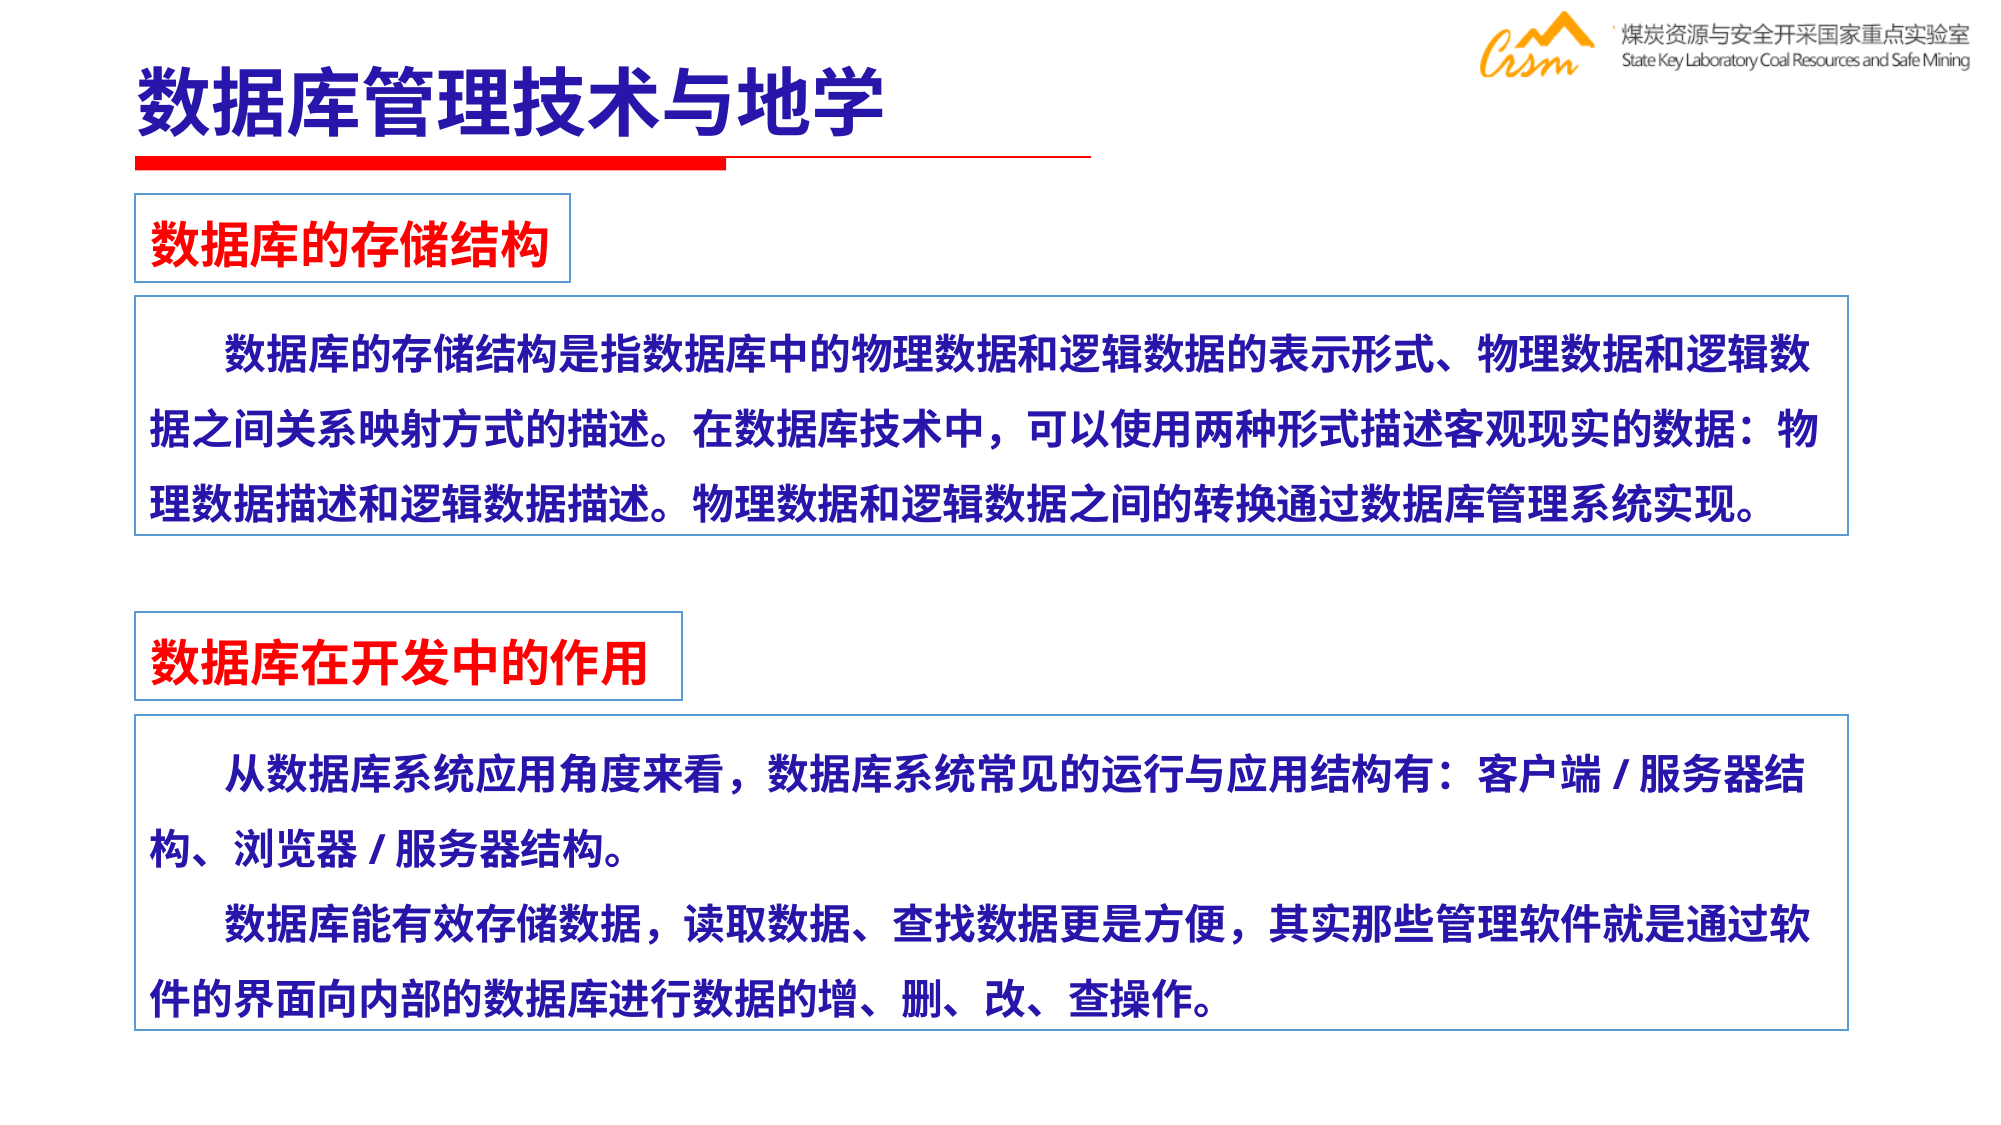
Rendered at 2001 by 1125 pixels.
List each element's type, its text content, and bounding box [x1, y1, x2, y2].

text_box 数据库在开发中的作用 [134, 611, 683, 701]
picture [1444, 9, 2000, 82]
text_box 从数据库系统应用角度来看，数据库系统常见的运行与应用结构有：客户端/服务器结构、浏览器/服务器结构。 数据库能有效存储数据，读取数据、查找数据更是方便，其实那些管理软件就是通过软件的界面向内部的数据库进行数据的增、删、改、查操作。 [134, 714, 1849, 1031]
text_box 数据库管理技术与地学 [121, 48, 1135, 145]
text_box 数据库的存储结构是指数据库中的物理数据和逻辑数据的表示形式、物理数据和逻辑数据之间关系映射方式的描述。在数据库技术中，可以使用两种形式描述客观现实的数据：物理数据描述和逻辑数据描述。物理数据和逻辑数据之间的转换通过数据库管理系统实现。 [134, 295, 1849, 536]
text_box [135, 156, 1092, 171]
list 数据库的存储结构 [134, 193, 571, 283]
